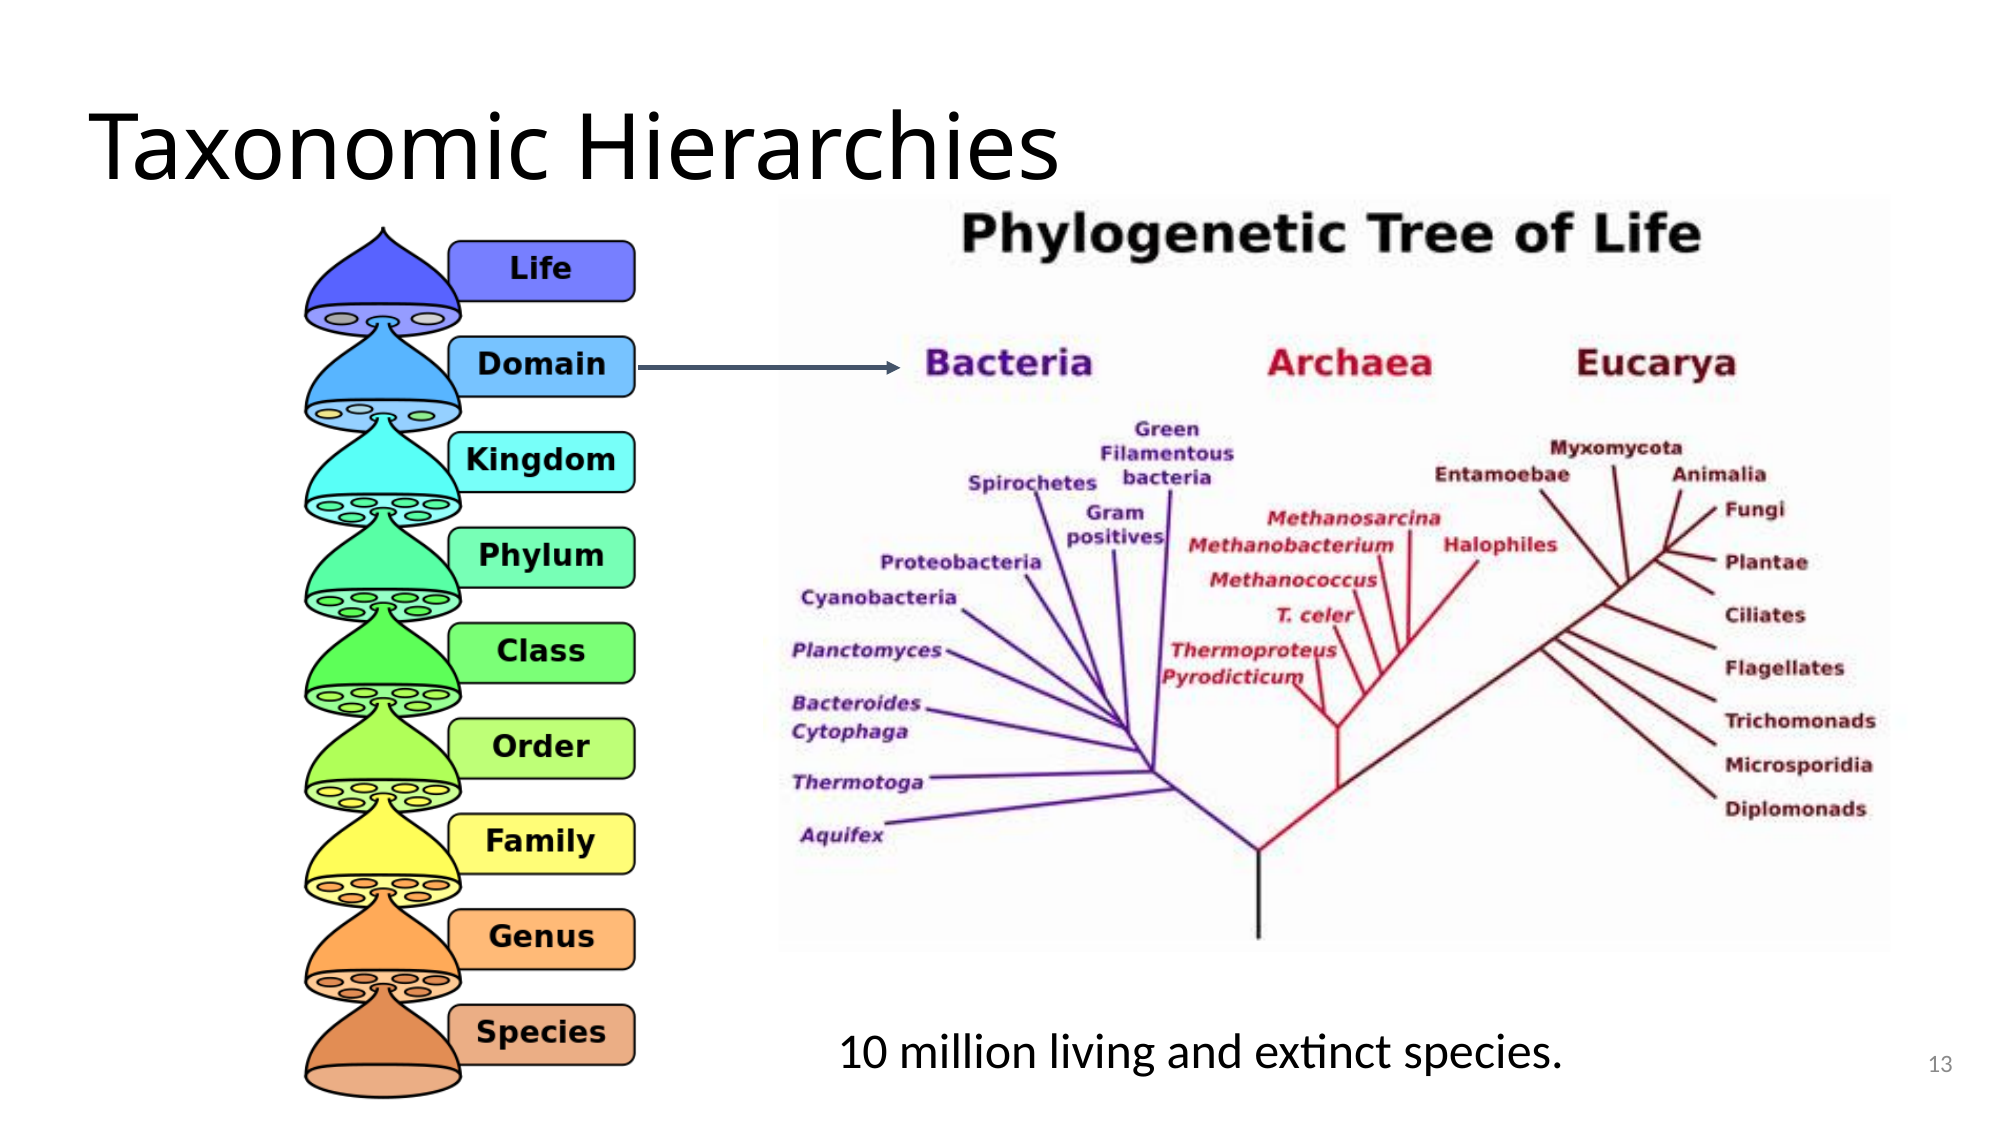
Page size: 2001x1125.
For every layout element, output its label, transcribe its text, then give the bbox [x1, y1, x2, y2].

title Taxonomic Hierarchies [68, 80, 1932, 206]
picture [763, 194, 1920, 953]
slide_number 13 [1853, 1019, 1974, 1106]
text_box 10 million living and extinct species. [817, 998, 1821, 1105]
picture [297, 218, 643, 1105]
